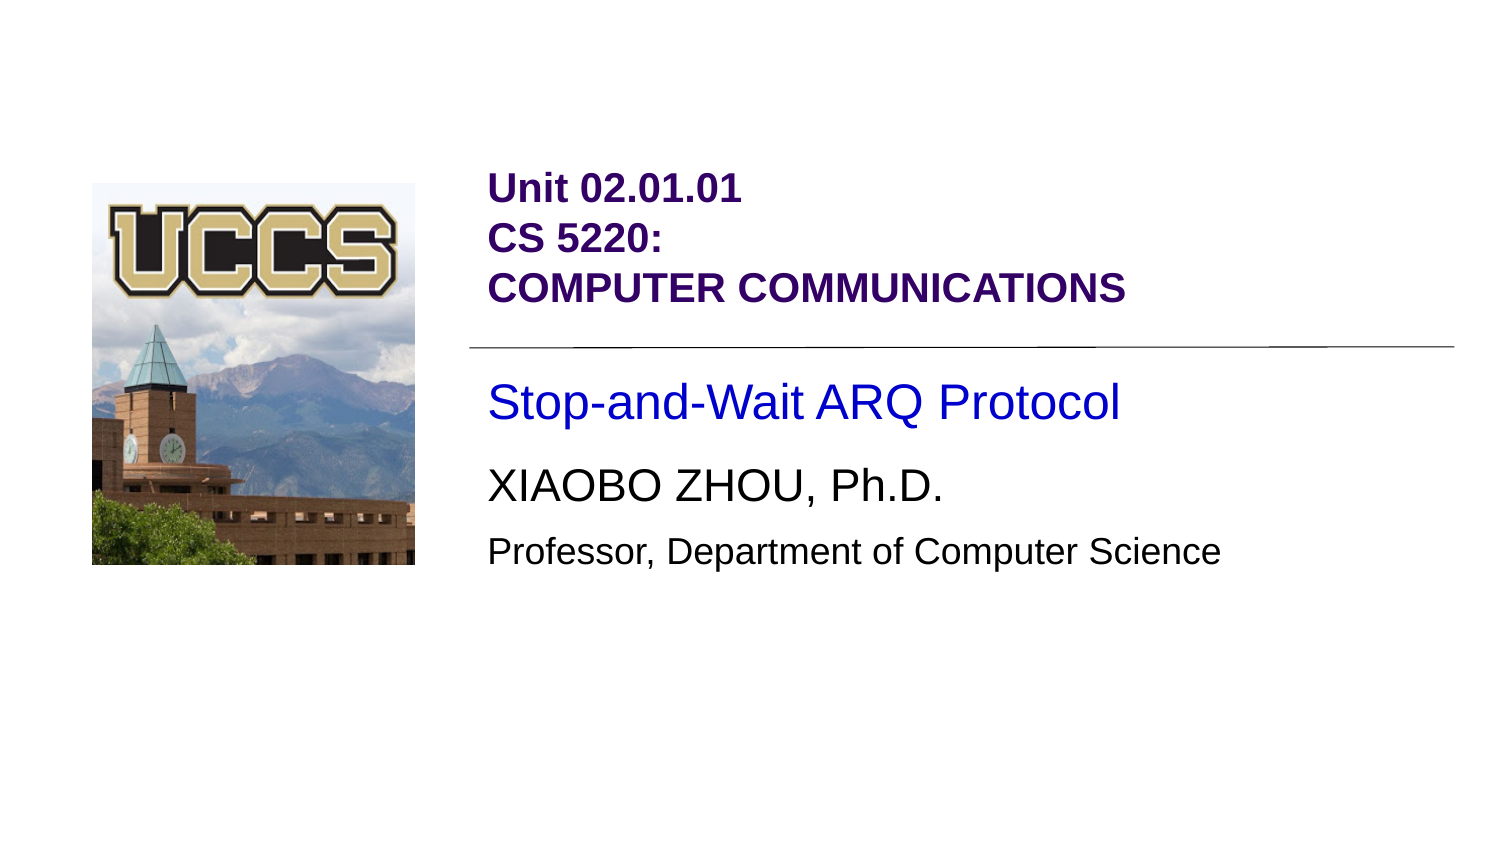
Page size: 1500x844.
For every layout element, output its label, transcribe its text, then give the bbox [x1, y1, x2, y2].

title Unit 02.01.01 CS 5220: COMPUTER COMMUNICATIONS [472, 55, 1416, 319]
picture [91, 183, 416, 565]
subtitle Stop-and-Wait ARQ Protocol XIAOBO ZHOU, Ph.D. Professor, Department of Computer Science [472, 373, 1409, 665]
